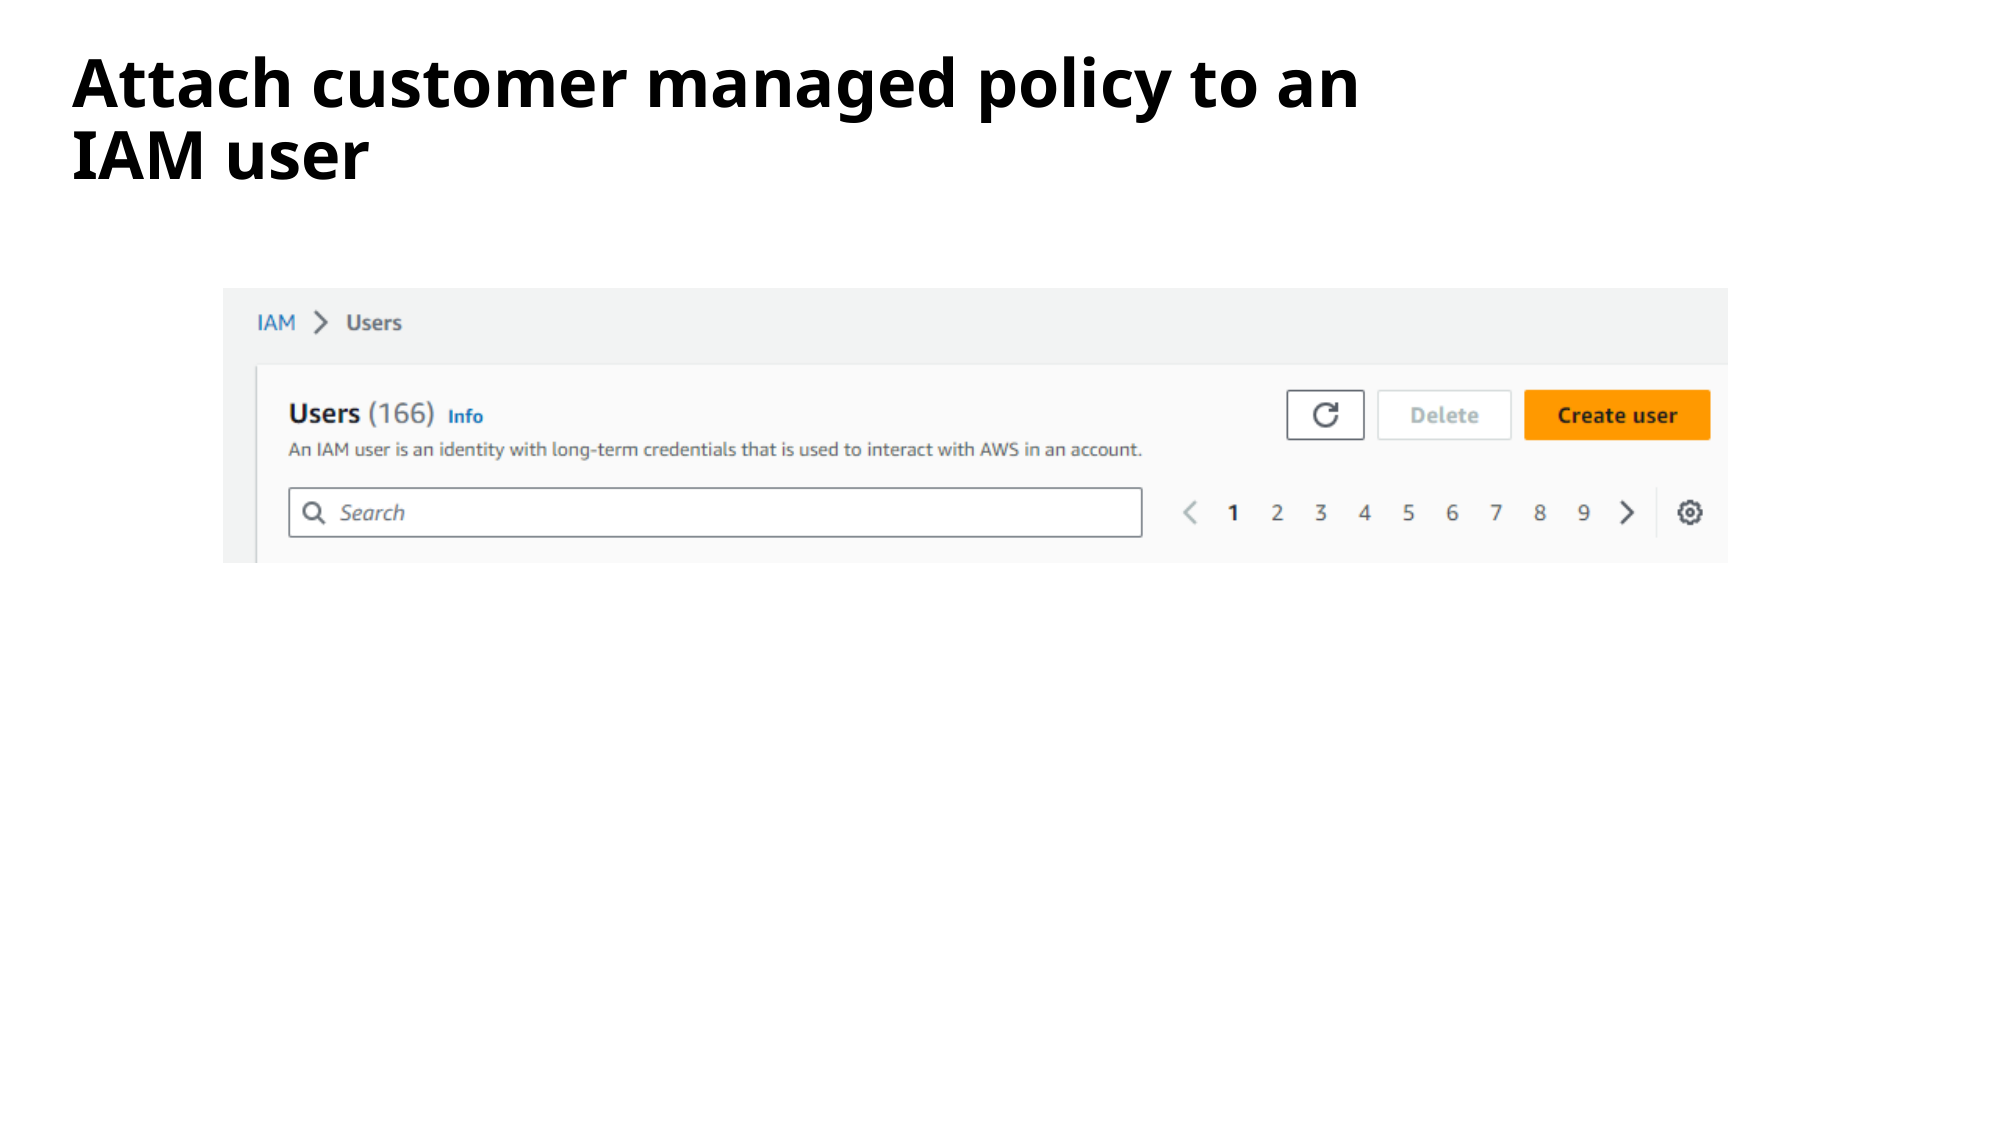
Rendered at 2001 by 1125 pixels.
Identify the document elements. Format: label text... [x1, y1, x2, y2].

picture [223, 288, 1728, 563]
title Attach customer managed policy to an IAM user [57, 38, 1469, 206]
